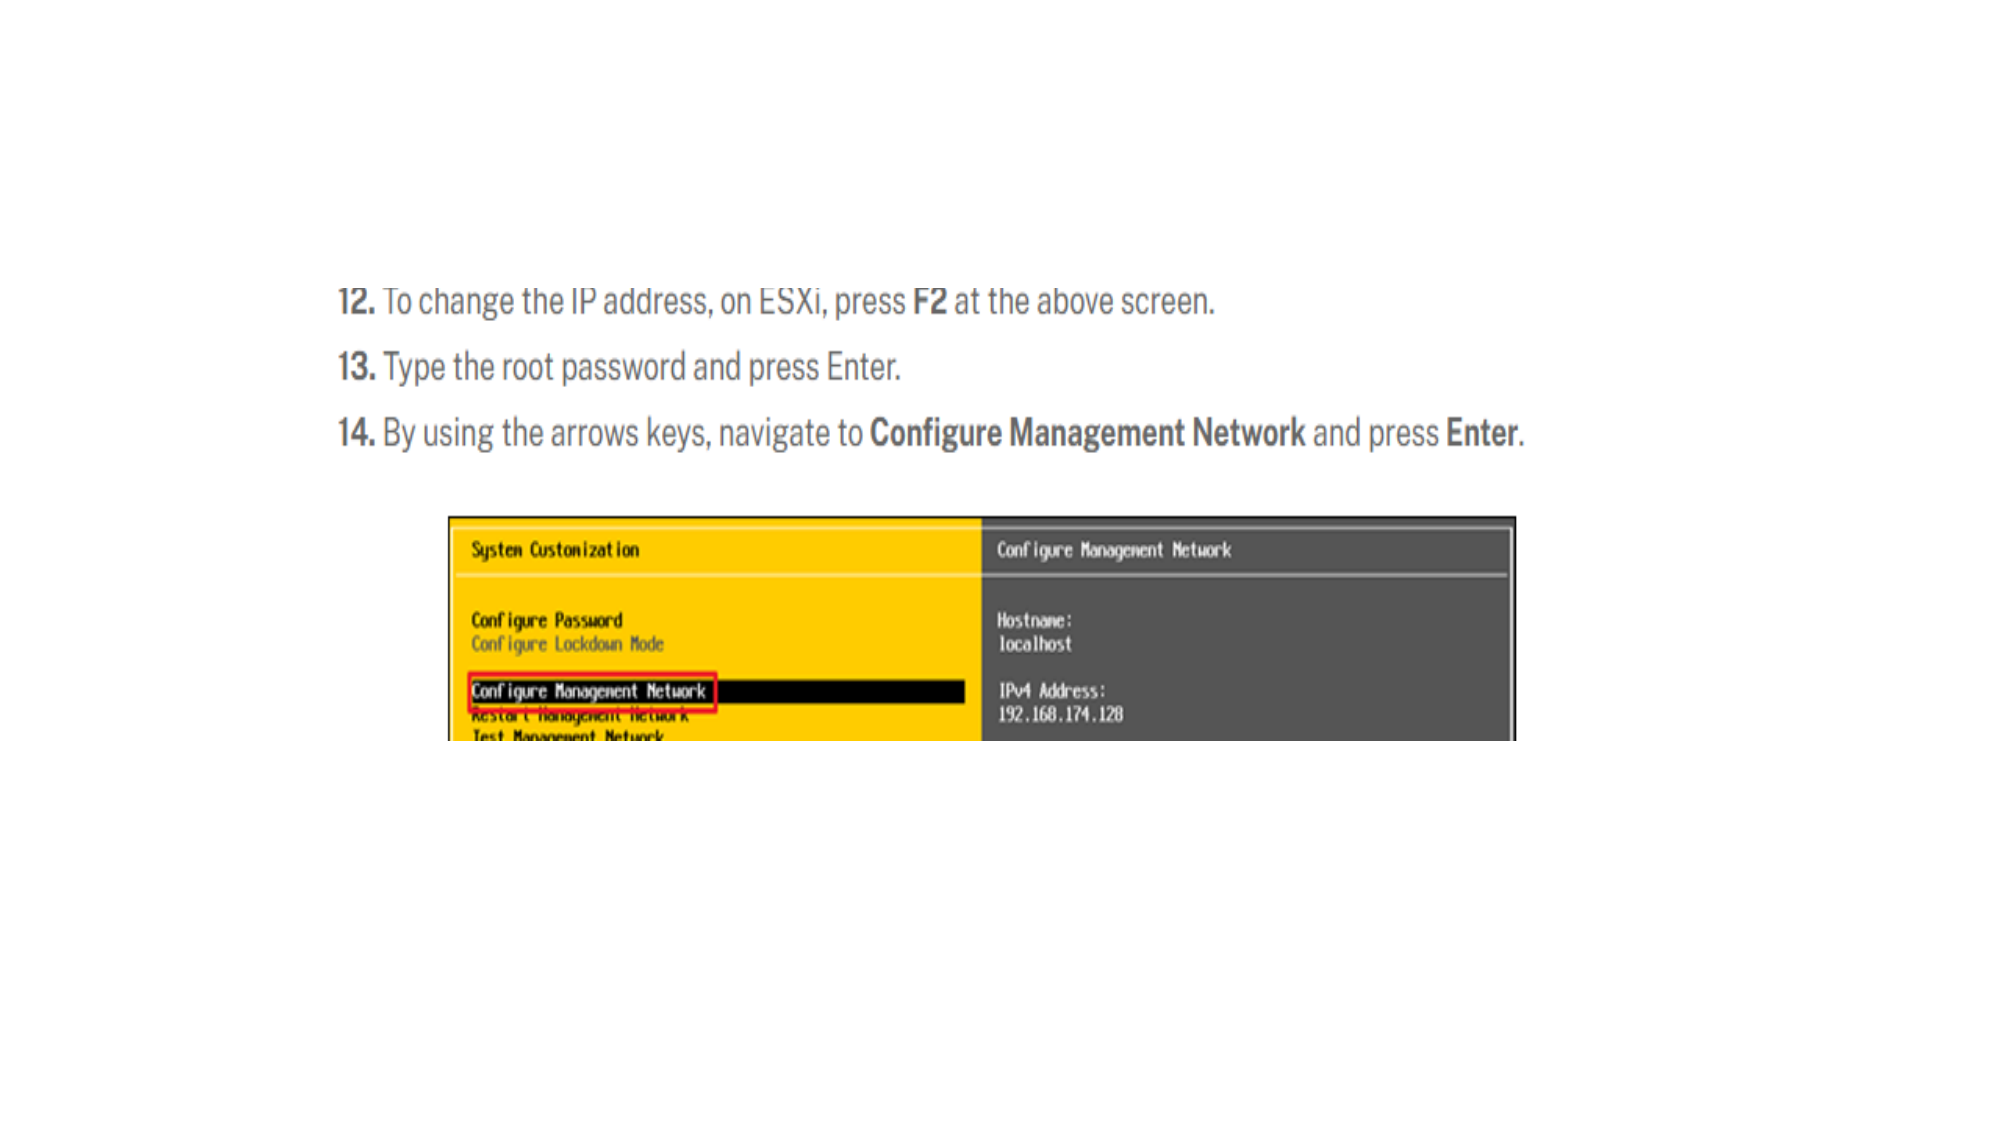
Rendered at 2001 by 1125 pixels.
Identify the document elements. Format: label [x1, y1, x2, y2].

picture [306, 288, 1565, 741]
